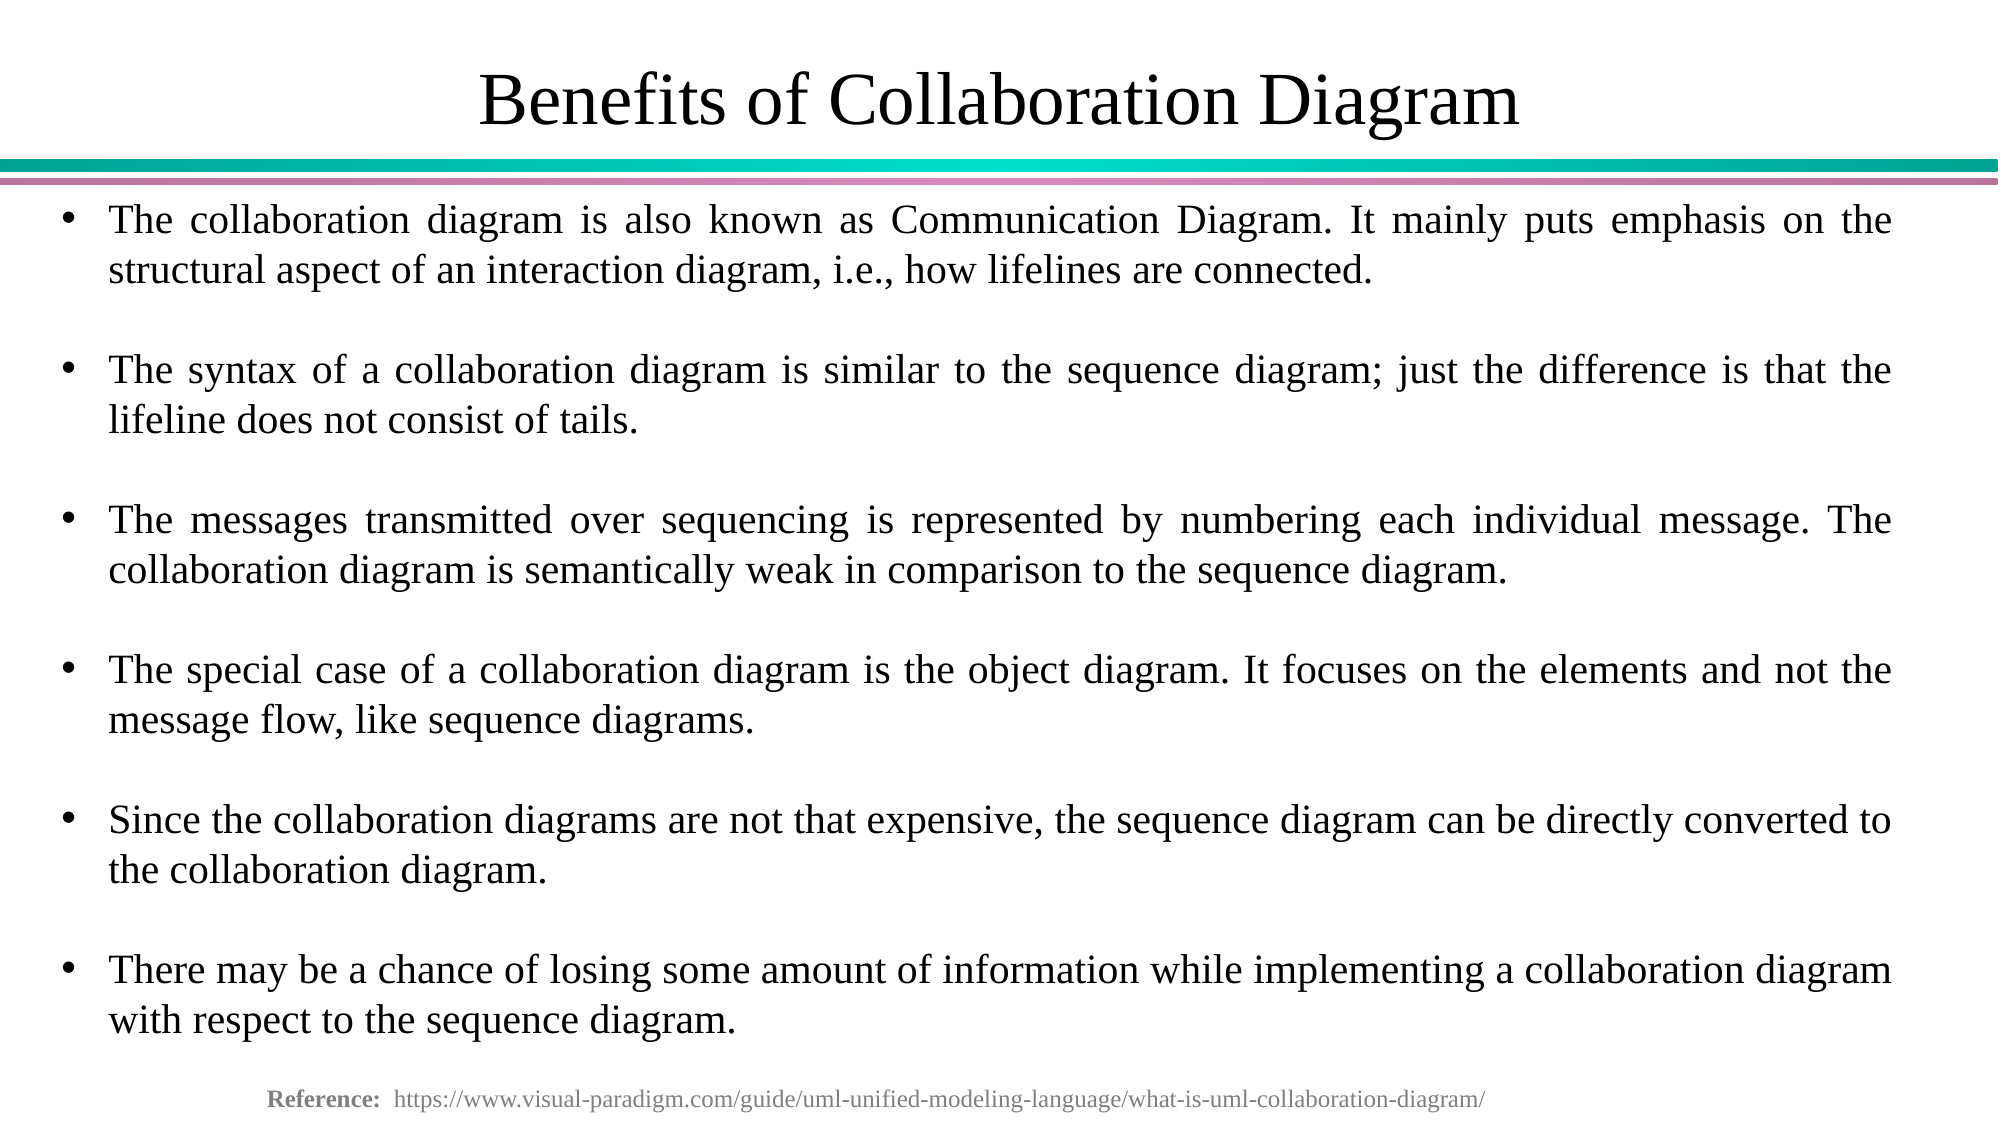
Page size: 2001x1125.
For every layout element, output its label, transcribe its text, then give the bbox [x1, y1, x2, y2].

text_box The collaboration diagram is also known as Communication Diagram. It mainly puts emphasis on the structural aspect of an interaction diagram, i.e., how lifelines are connected. The syntax of a collaboration diagram is similar to the sequence diagram; just the difference is that the lifeline does not consist of tails. The messages transmitted over sequencing is represented by numbering each individual message. The collaboration diagram is semantically weak in comparison to the sequence diagram. The special case of a collaboration diagram is the object diagram. It focuses on the elements and not the message flow, like sequence diagrams. Since the collaboration diagrams are not that expensive, the sequence diagram can be directly converted to the collaboration diagram. There may be a chance of losing some amount of information while implementing a collaboration diagram with respect to the sequence diagram. [46, 184, 1910, 1050]
text_box Reference: https://www.visual-paradigm.com/guide/uml-unified-modeling-language/what-is-uml-collaboration-diagram/ [251, 1074, 1930, 1120]
title Benefits of Collaboration Diagram [33, 50, 1967, 150]
